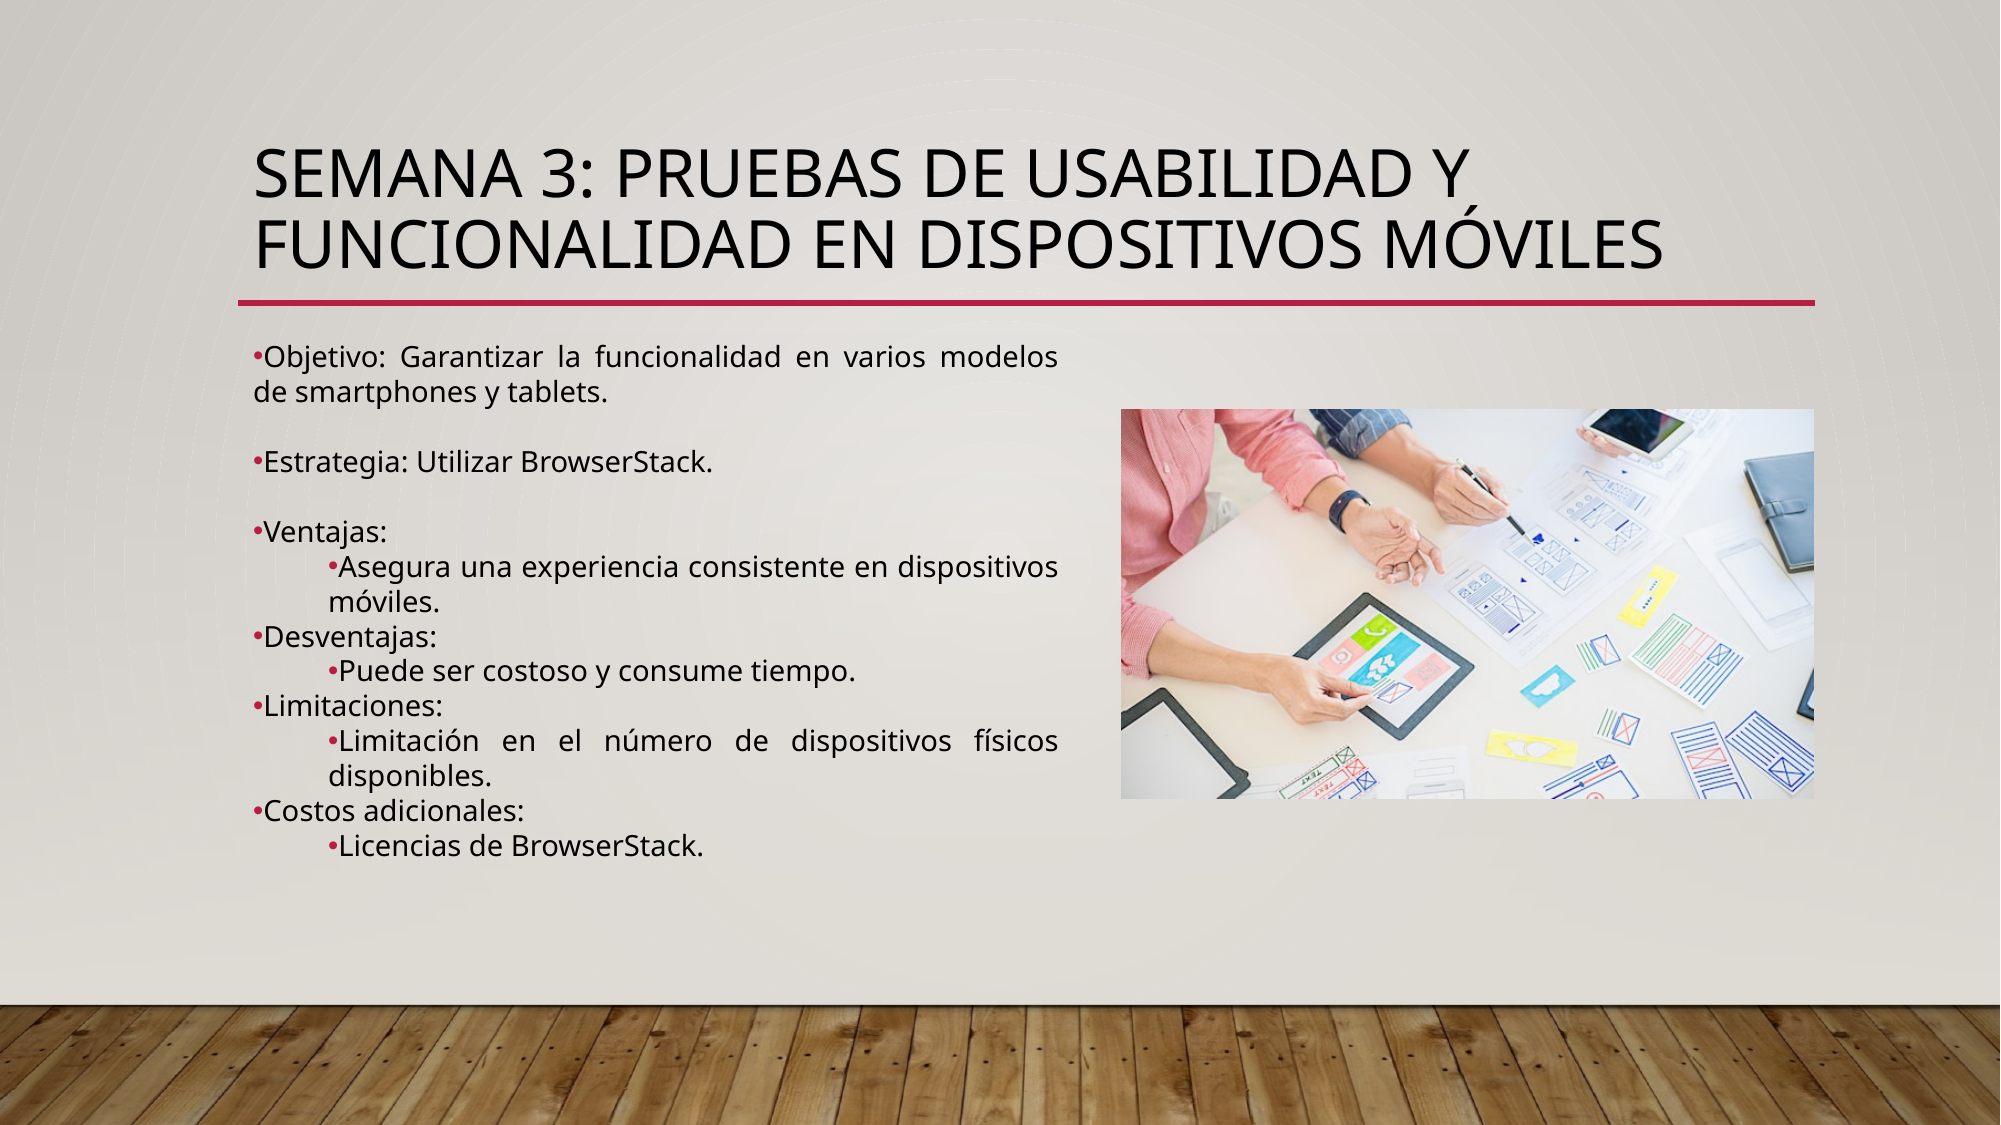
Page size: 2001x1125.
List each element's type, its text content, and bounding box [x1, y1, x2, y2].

picture [0, 1005, 2000, 1125]
title Semana 3: Pruebas de Usabilidad y Funcionalidad en Dispositivos Móviles [238, 131, 1814, 305]
picture [1121, 409, 1814, 799]
list Objetivo: Garantizar la funcionalidad en varios modelos de smartphones y tablets. Estrategia: Utilizar BrowserStack. Ventajas: Asegura una experiencia consistente en dispositivos móviles. Desventajas: Puede ser costoso y consume tiempo. Limitaciones: Limitación en el número de dispositivos físicos disponibles. Costos adicionales: Licencias de BrowserStack. [238, 330, 1075, 938]
